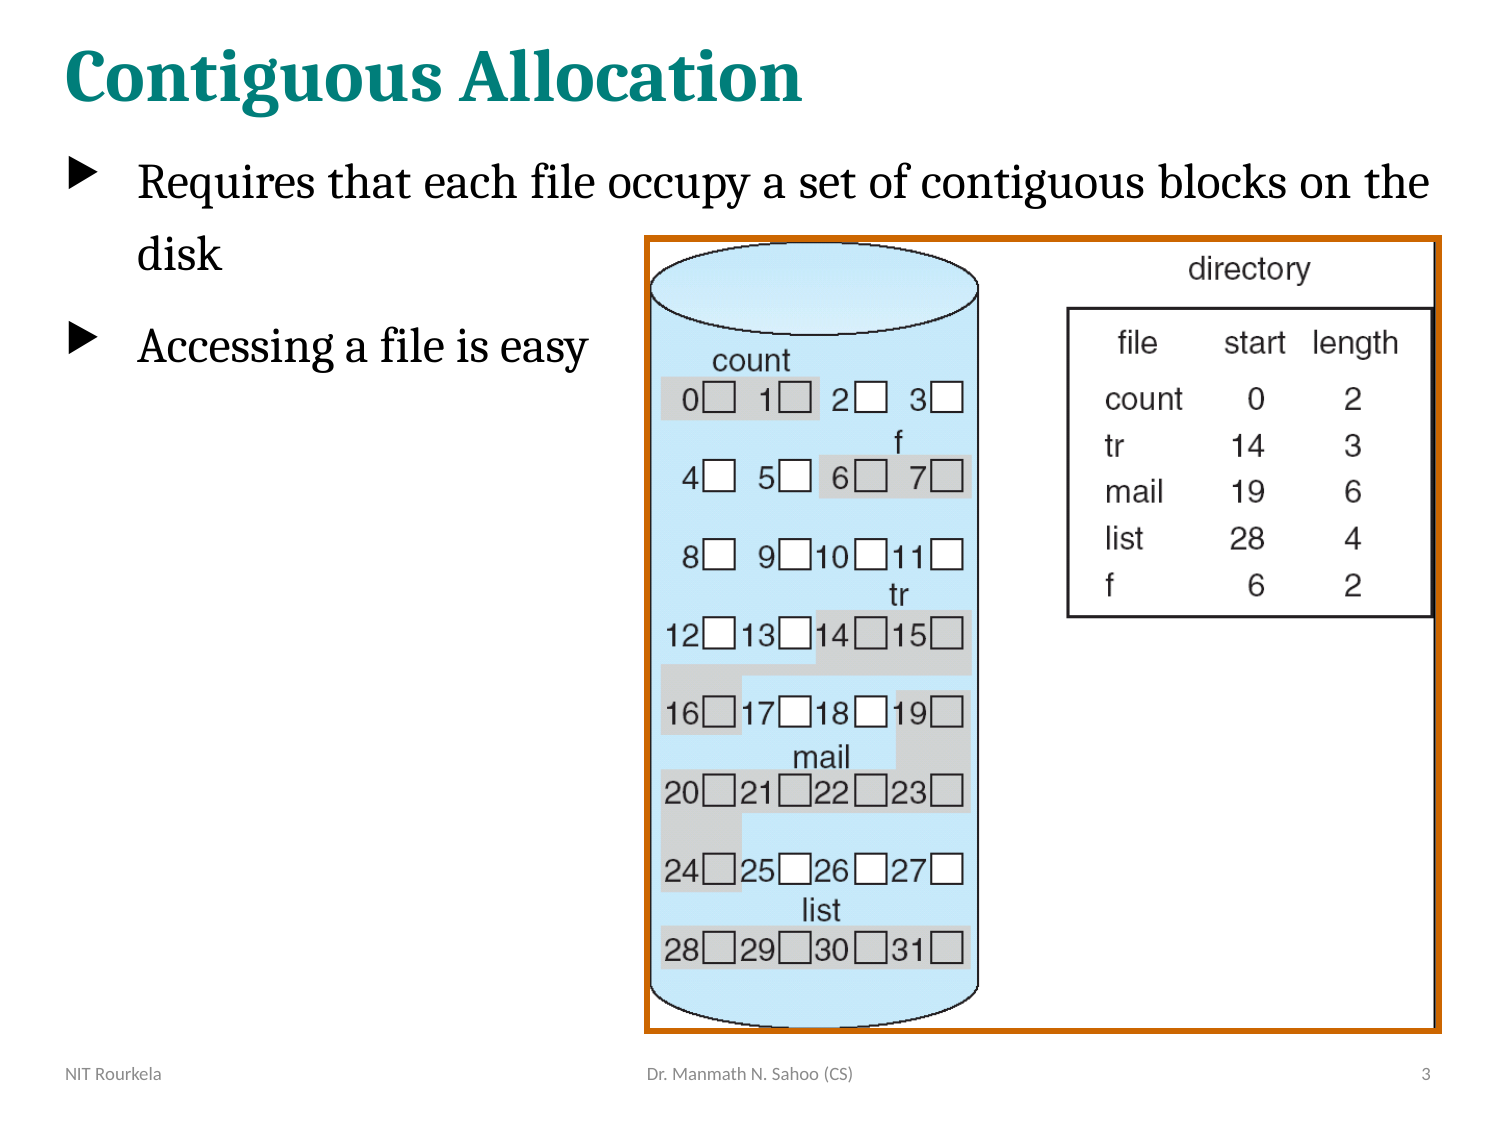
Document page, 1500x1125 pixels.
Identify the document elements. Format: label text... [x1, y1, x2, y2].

list Requires that each file occupy a set of contiguous blocks on the disk Accessing a file is easy [50, 128, 1446, 975]
picture [649, 241, 1436, 1028]
slide_number 3 [1089, 1042, 1446, 1103]
title Contiguous Allocation [50, 5, 1446, 128]
footer Dr. Manmath N. Sahoo (CS) [496, 1042, 1004, 1103]
slide_number NIT Rourkela [50, 1042, 441, 1103]
